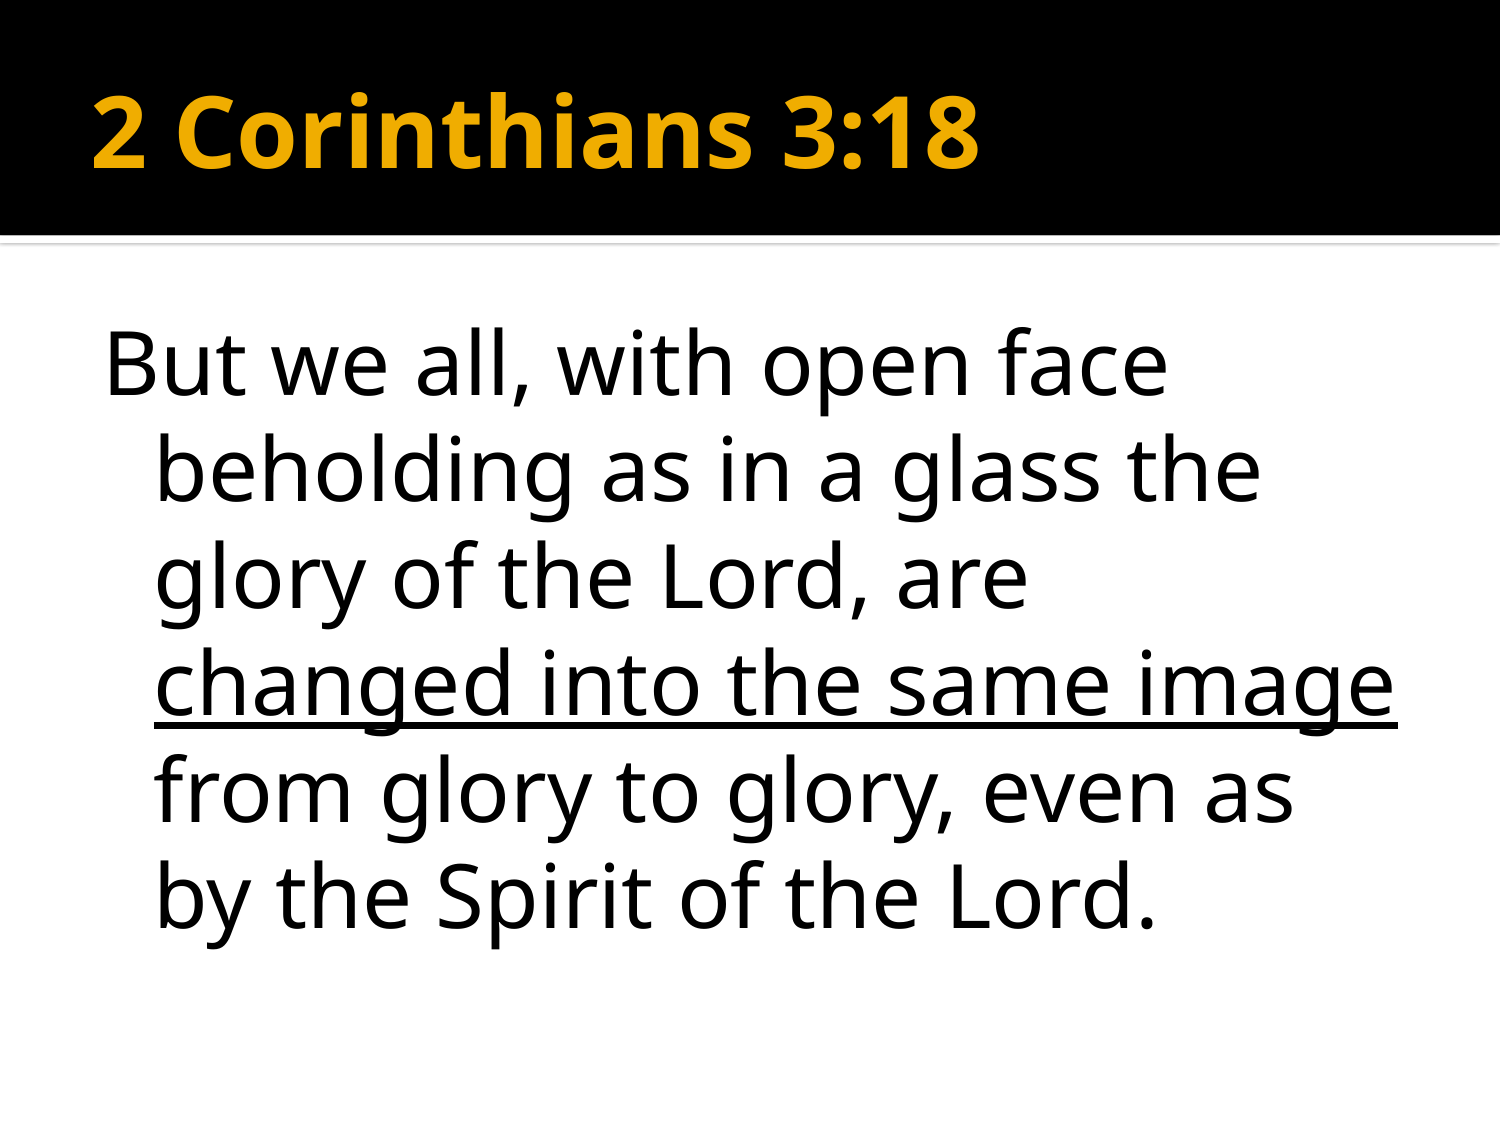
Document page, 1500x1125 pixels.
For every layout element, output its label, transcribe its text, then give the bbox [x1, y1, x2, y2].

list But we all, with open face beholding as in a glass the glory of the Lord, are changed into the same image from glory to glory, even as by the Spirit of the Lord. [75, 291, 1425, 1050]
title 2 Corinthians 3:18 [75, 25, 1425, 231]
